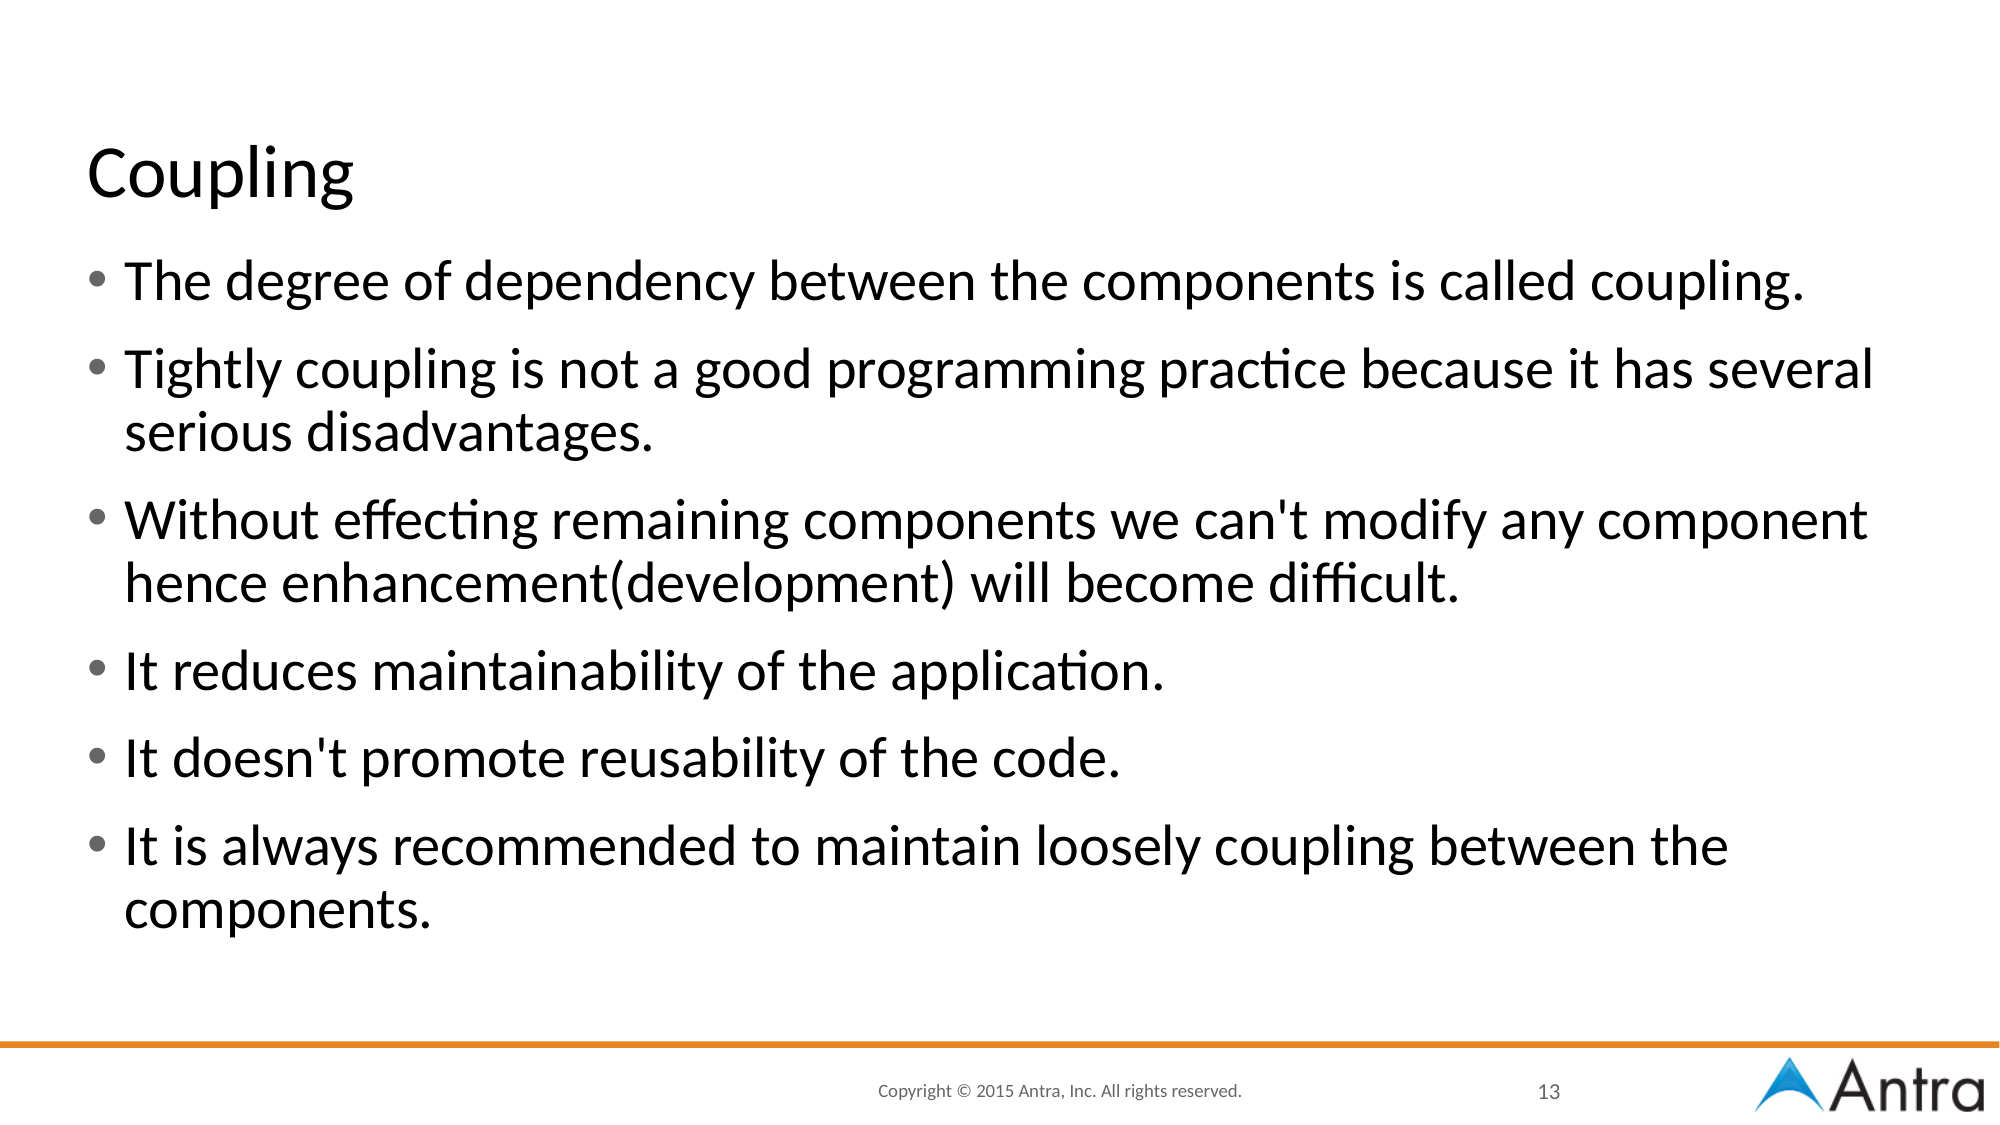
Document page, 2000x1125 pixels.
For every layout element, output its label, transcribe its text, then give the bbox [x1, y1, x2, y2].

title Coupling [87, 66, 1913, 213]
picture [1744, 1048, 1994, 1122]
list The degree of dependency between the components is called coupling. Tightly coupling is not a good programming practice because it has several serious disadvantages. Without effecting remaining components we can't modify any component hence enhancement(development) will become difficult. It reduces maintainability of the application. It doesn't promote reusability of the code. It is always recommended to maintain loosely coupling between the components. [87, 249, 1913, 975]
slide_number 13 [1498, 1075, 1561, 1106]
